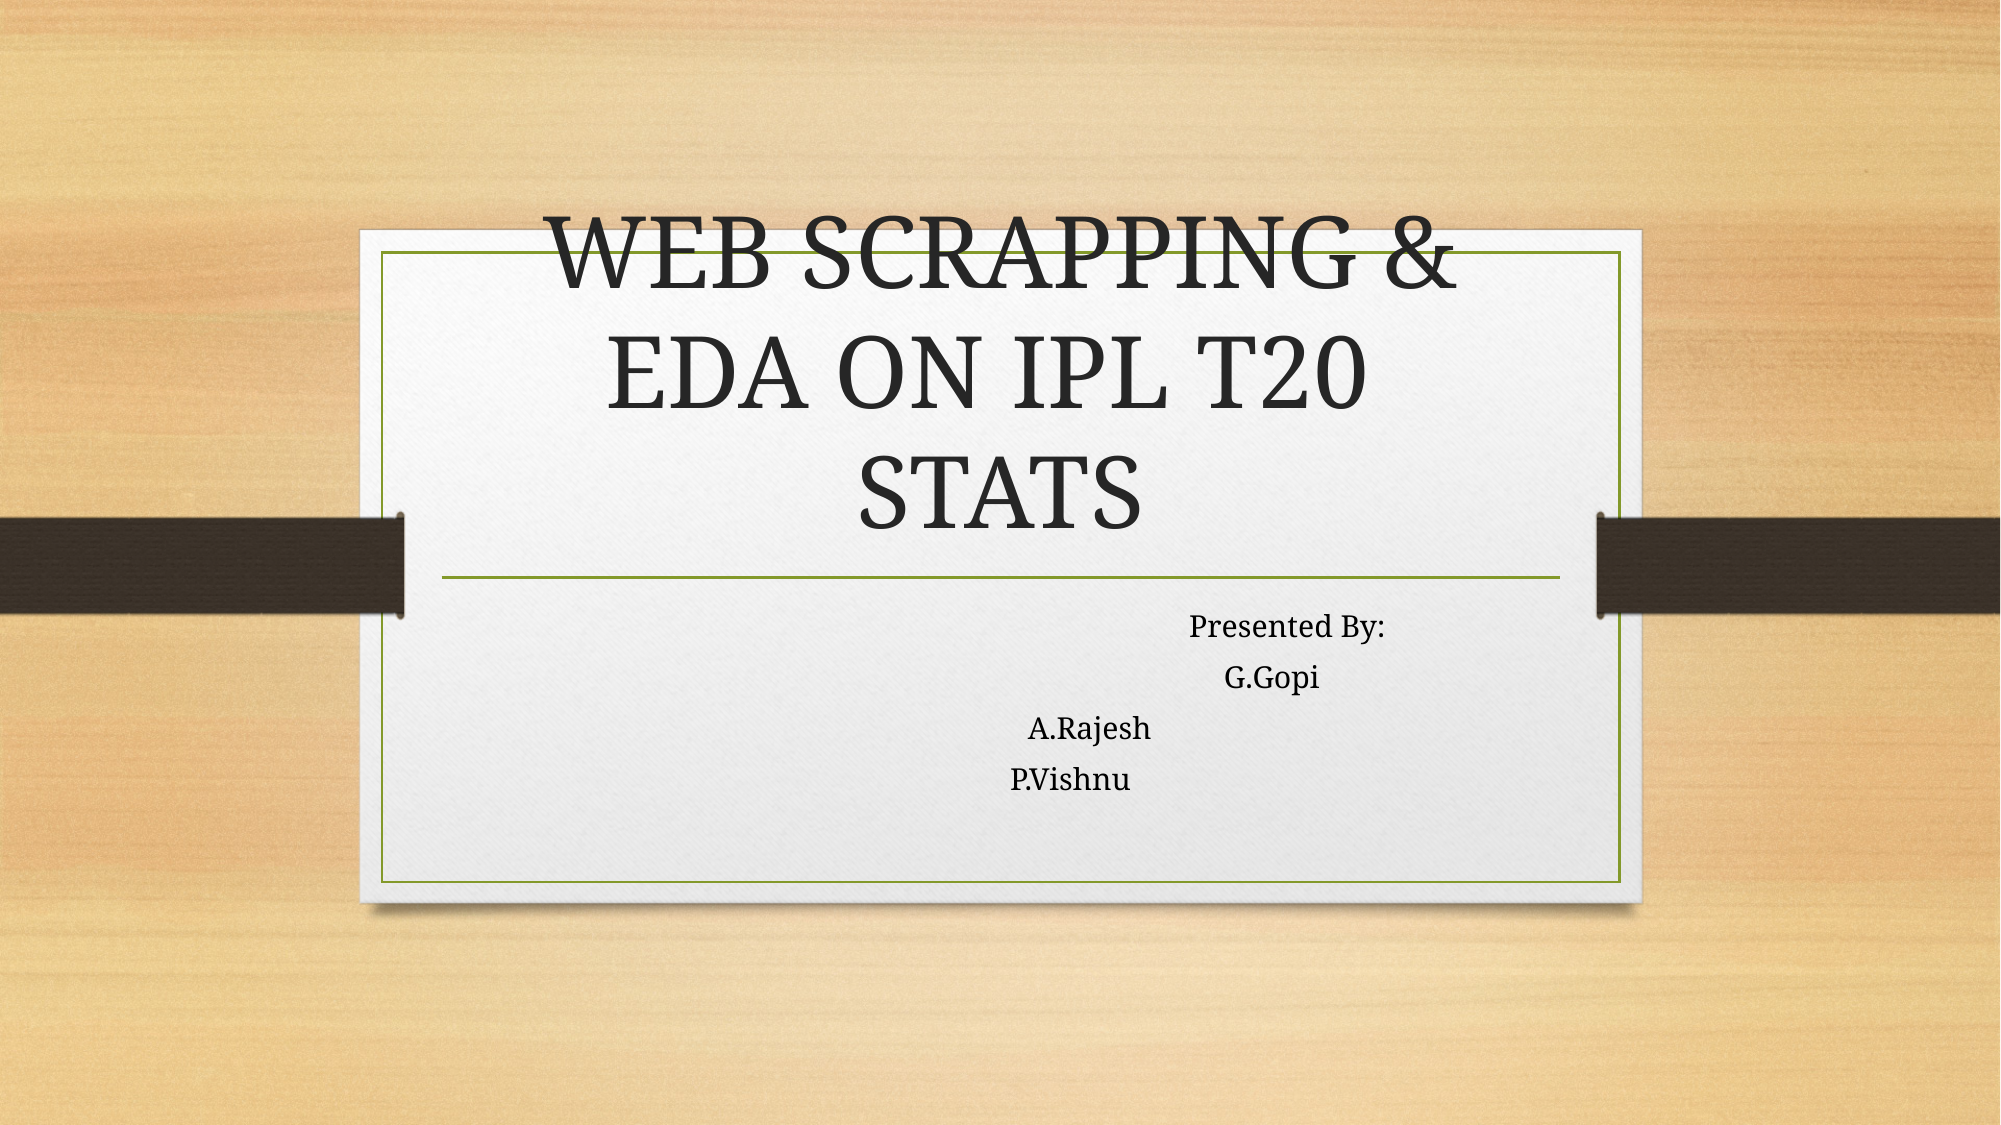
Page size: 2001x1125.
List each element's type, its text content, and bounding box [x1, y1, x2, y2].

subtitle Presented By: G.Gopi A.Rajesh P.Vishnu [441, 600, 1560, 813]
title WEB SCRAPPING & EDA ON IPL T20 STATS [441, 259, 1560, 556]
picture [0, 0, 2001, 1125]
